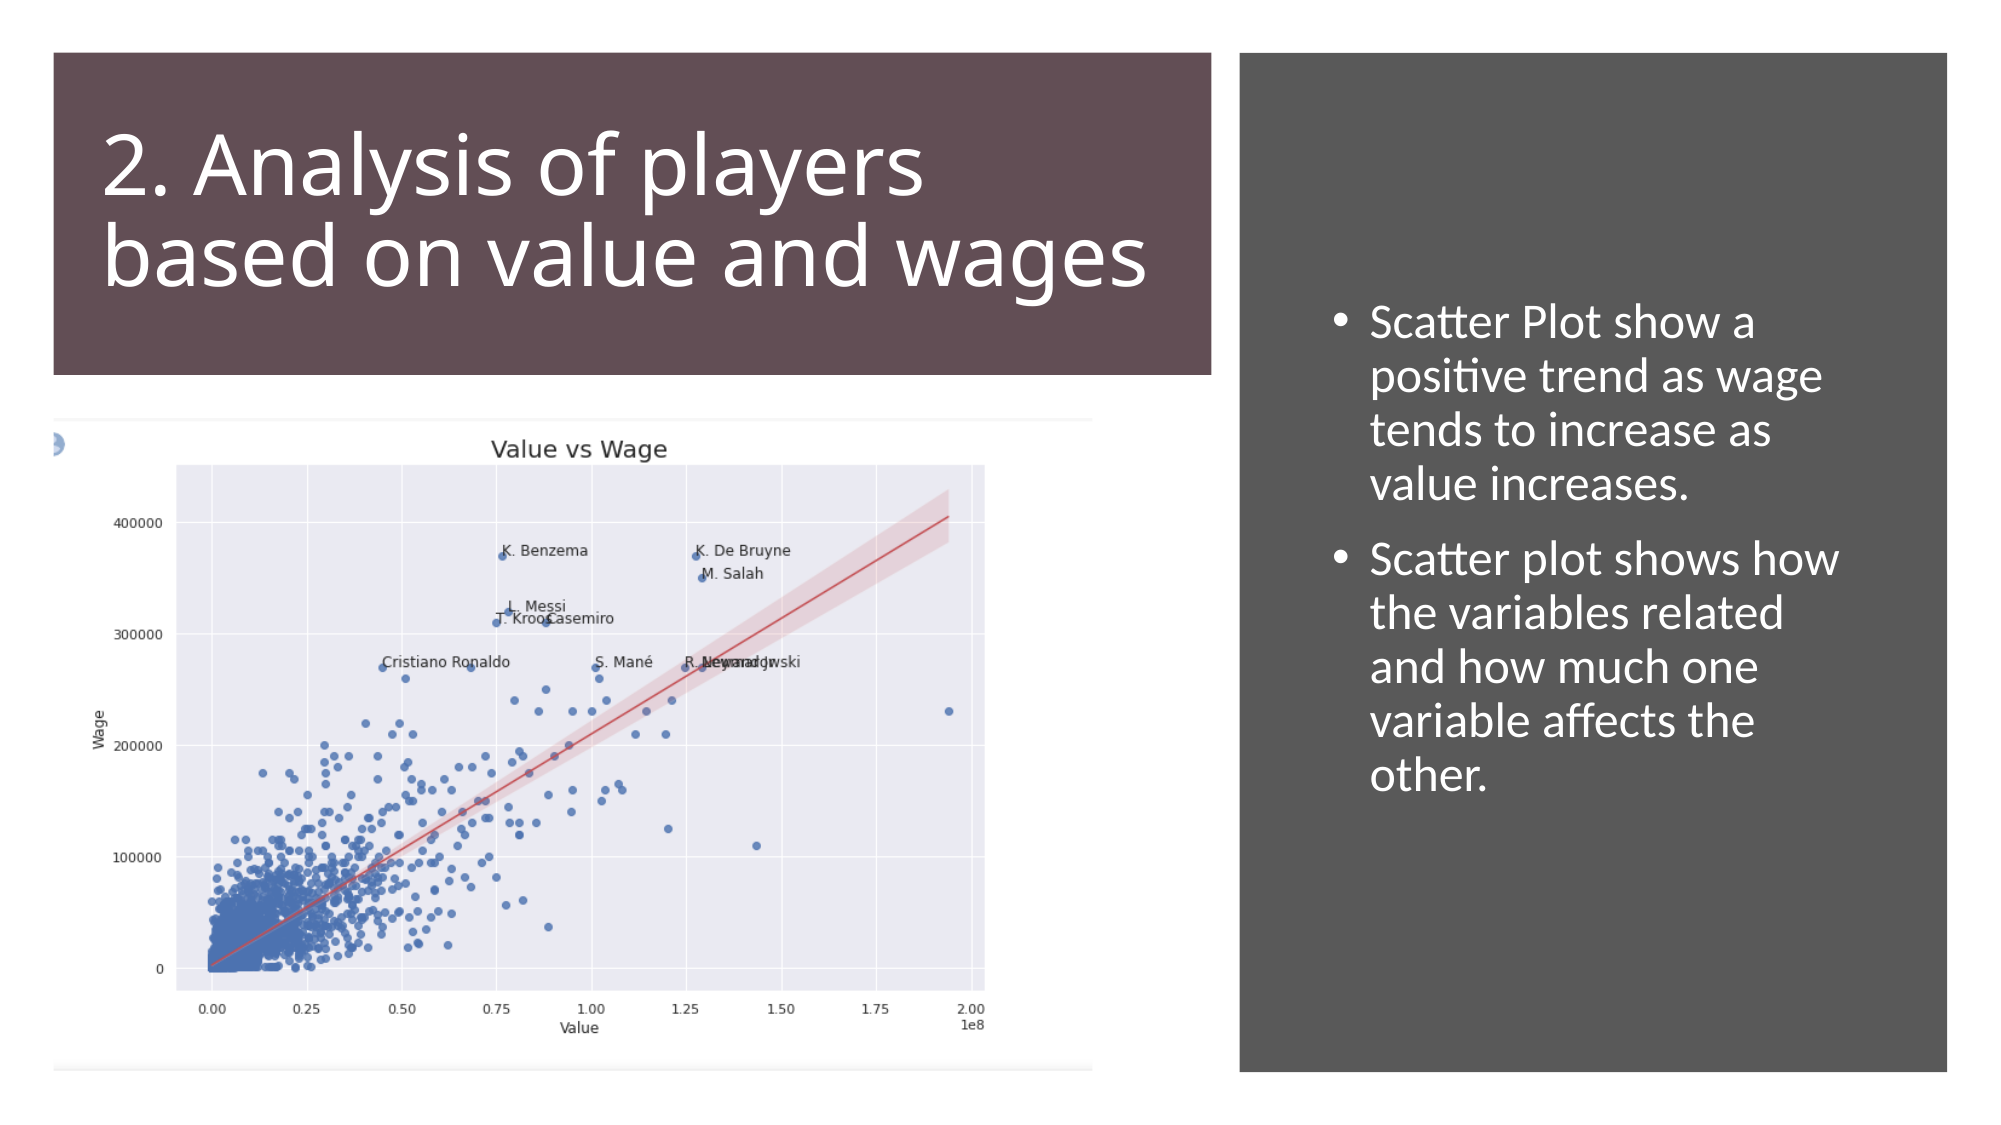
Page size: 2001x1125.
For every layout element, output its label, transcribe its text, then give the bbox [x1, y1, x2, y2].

text_box [1239, 52, 1948, 1073]
text_box [53, 52, 1212, 376]
title 2. Analysis of players based on value and wages [85, 80, 1168, 348]
picture [53, 418, 1093, 1074]
list Scatter Plot show a positive trend as wage tends to increase as value increases. Scatter plot shows how the variables related and how much one variable affects the other. [1317, 150, 1879, 947]
